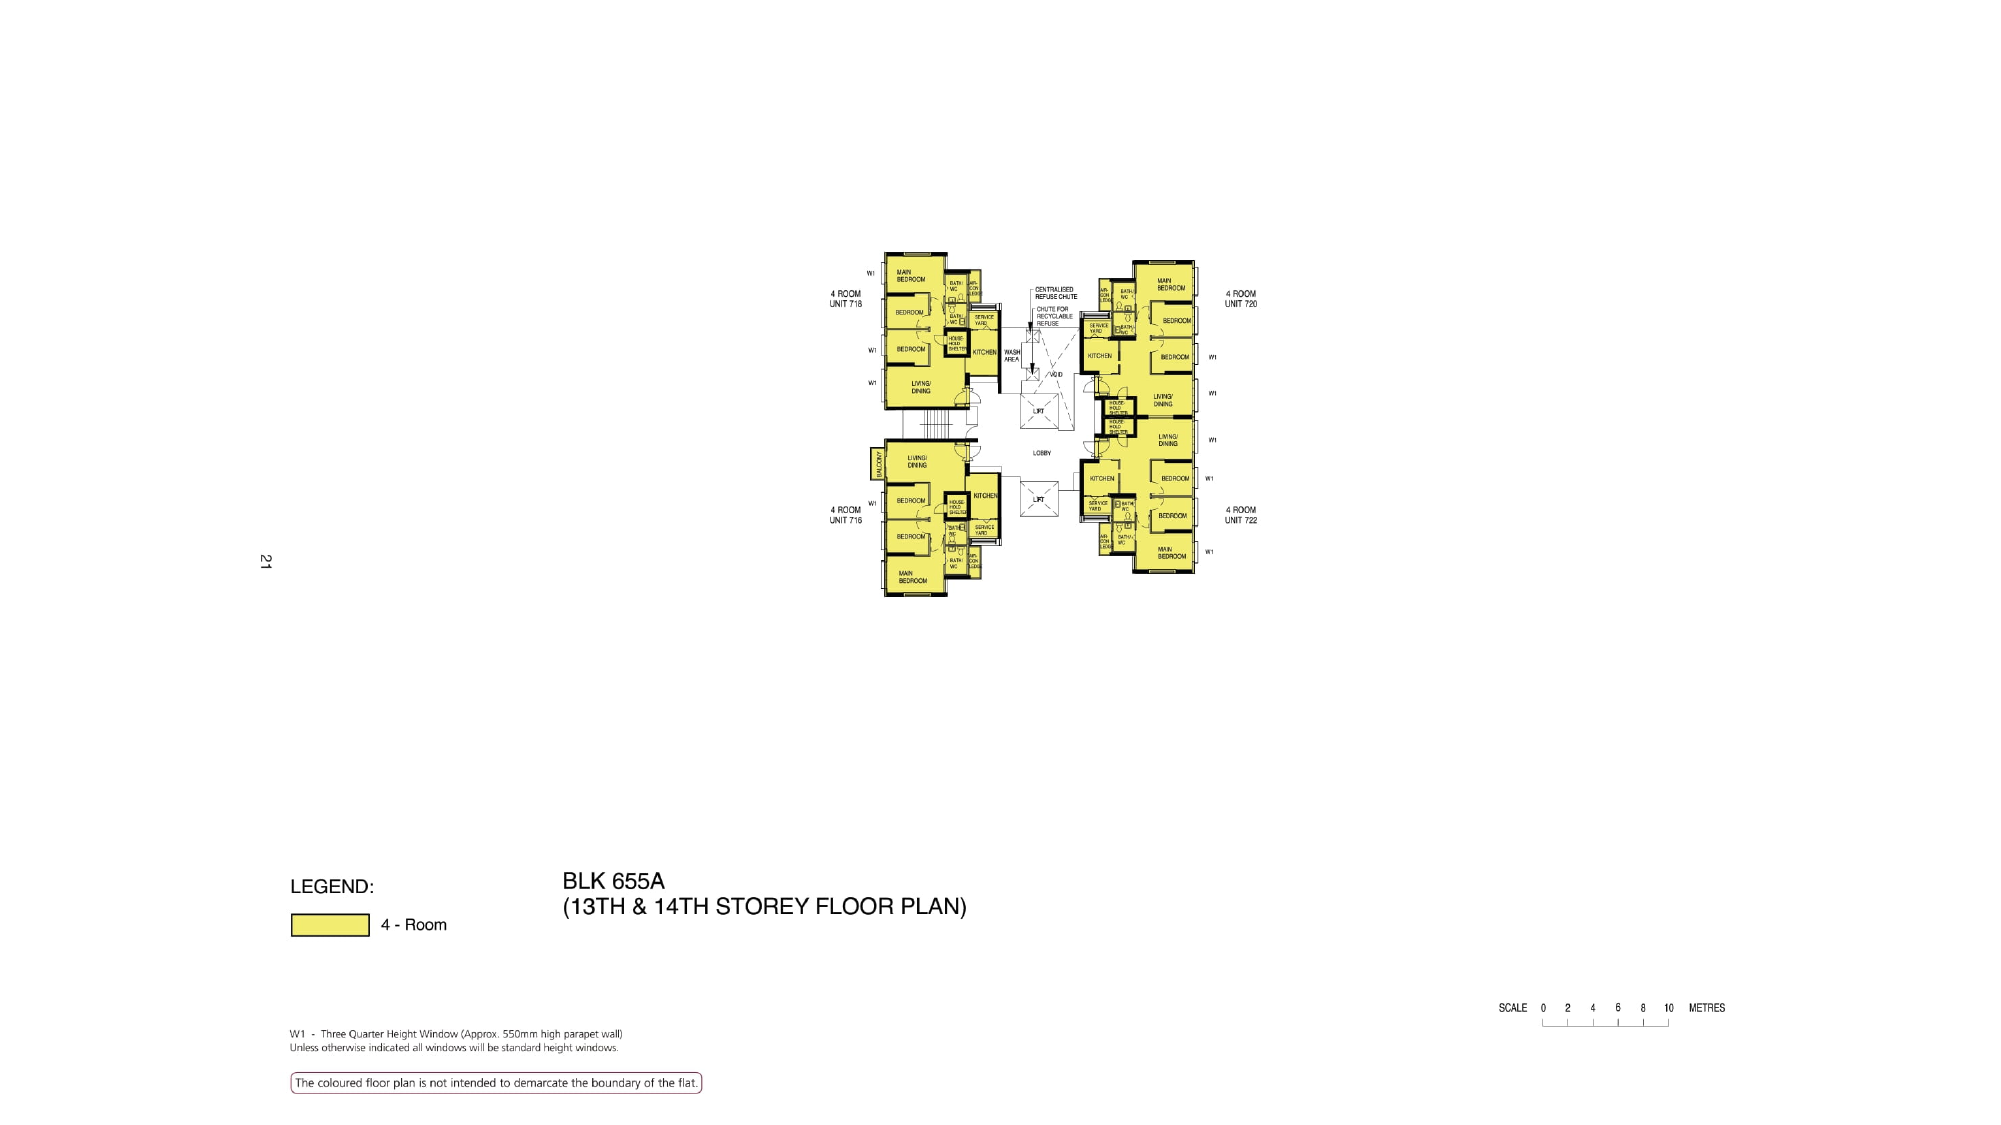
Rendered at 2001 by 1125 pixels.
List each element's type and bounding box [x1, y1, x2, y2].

picture [203, 0, 1796, 1125]
